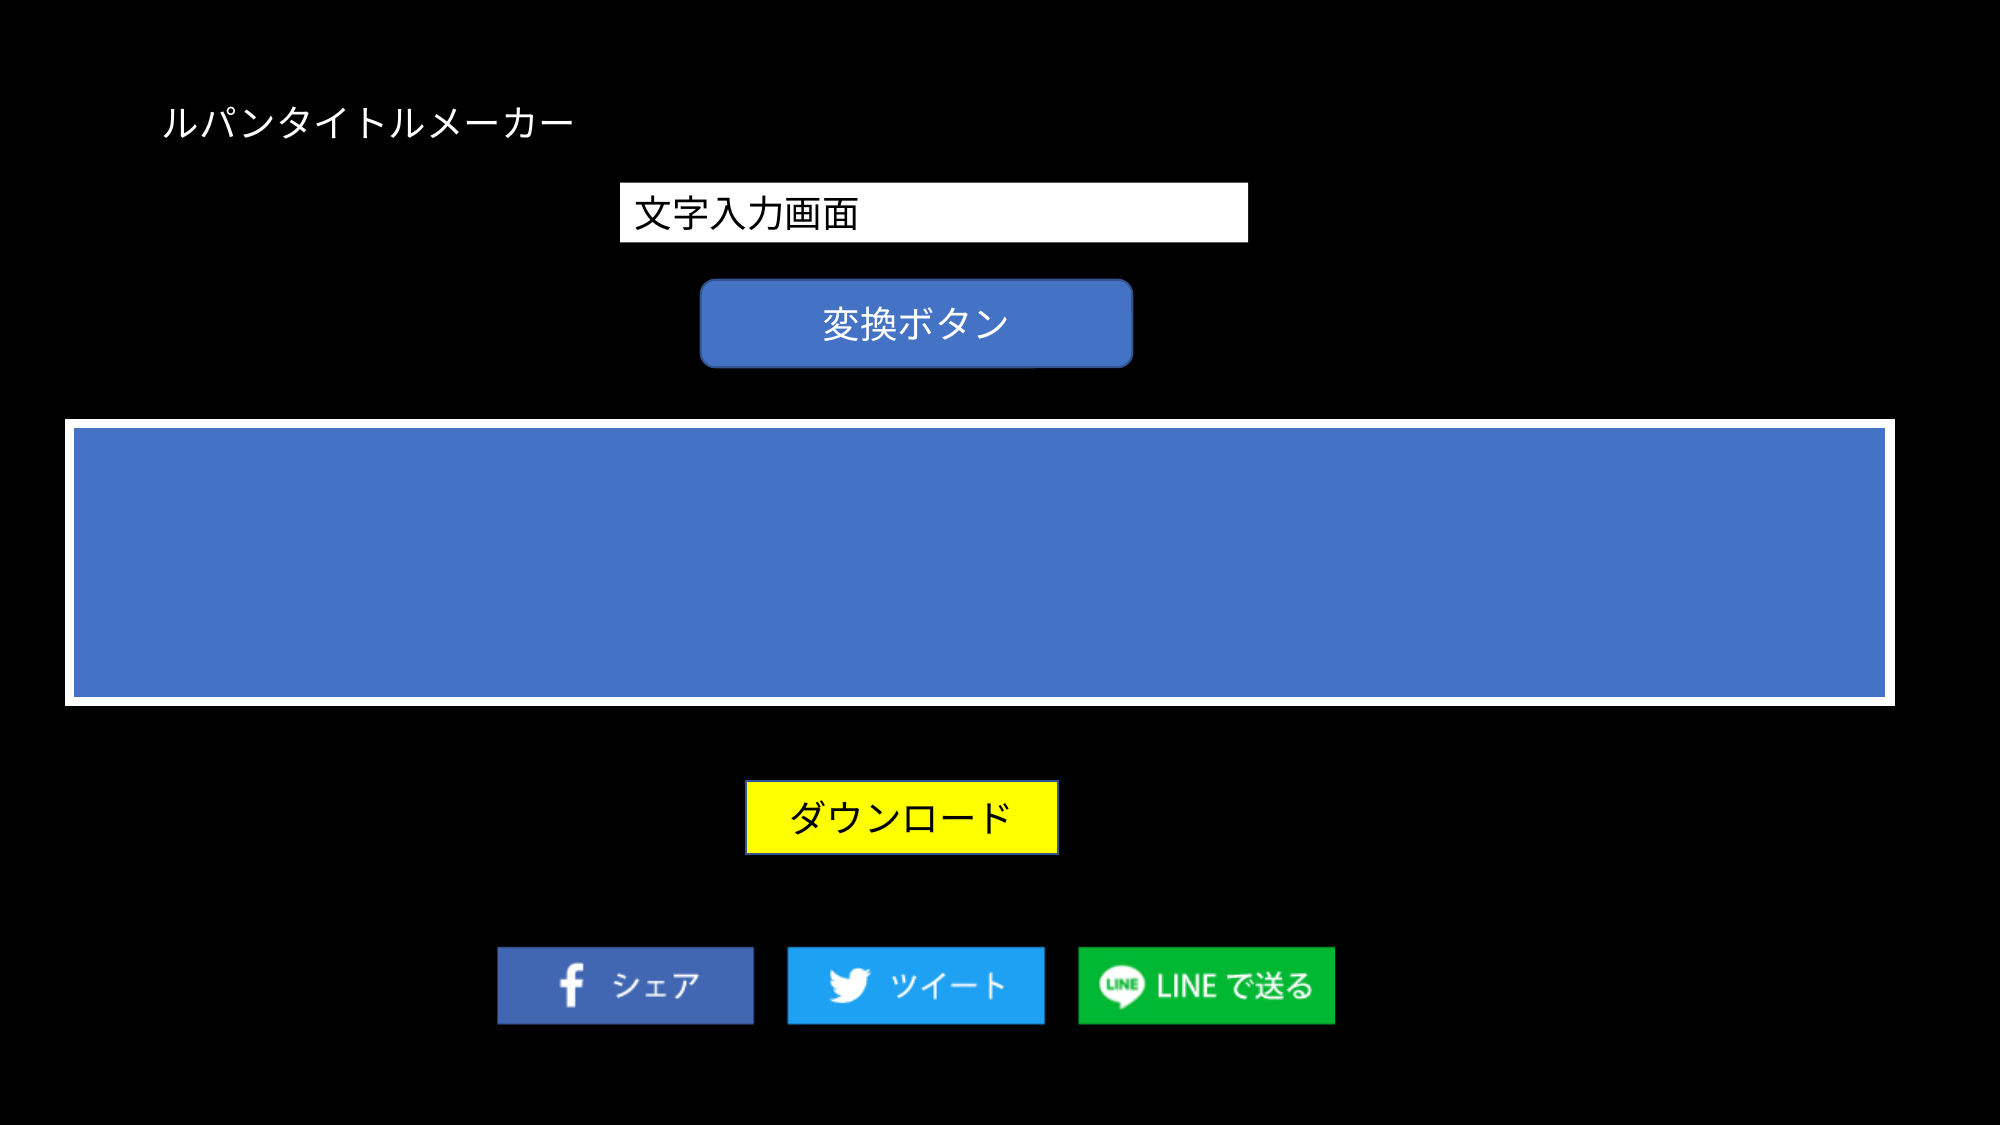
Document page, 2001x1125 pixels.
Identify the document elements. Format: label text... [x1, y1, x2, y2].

text_box 変換ボタン [699, 278, 1134, 369]
text_box 文字入力画面 [620, 182, 1249, 243]
picture [291, 751, 1542, 1125]
text_box [69, 422, 1891, 703]
text_box ルパンタイトルメーカー [146, 92, 775, 153]
